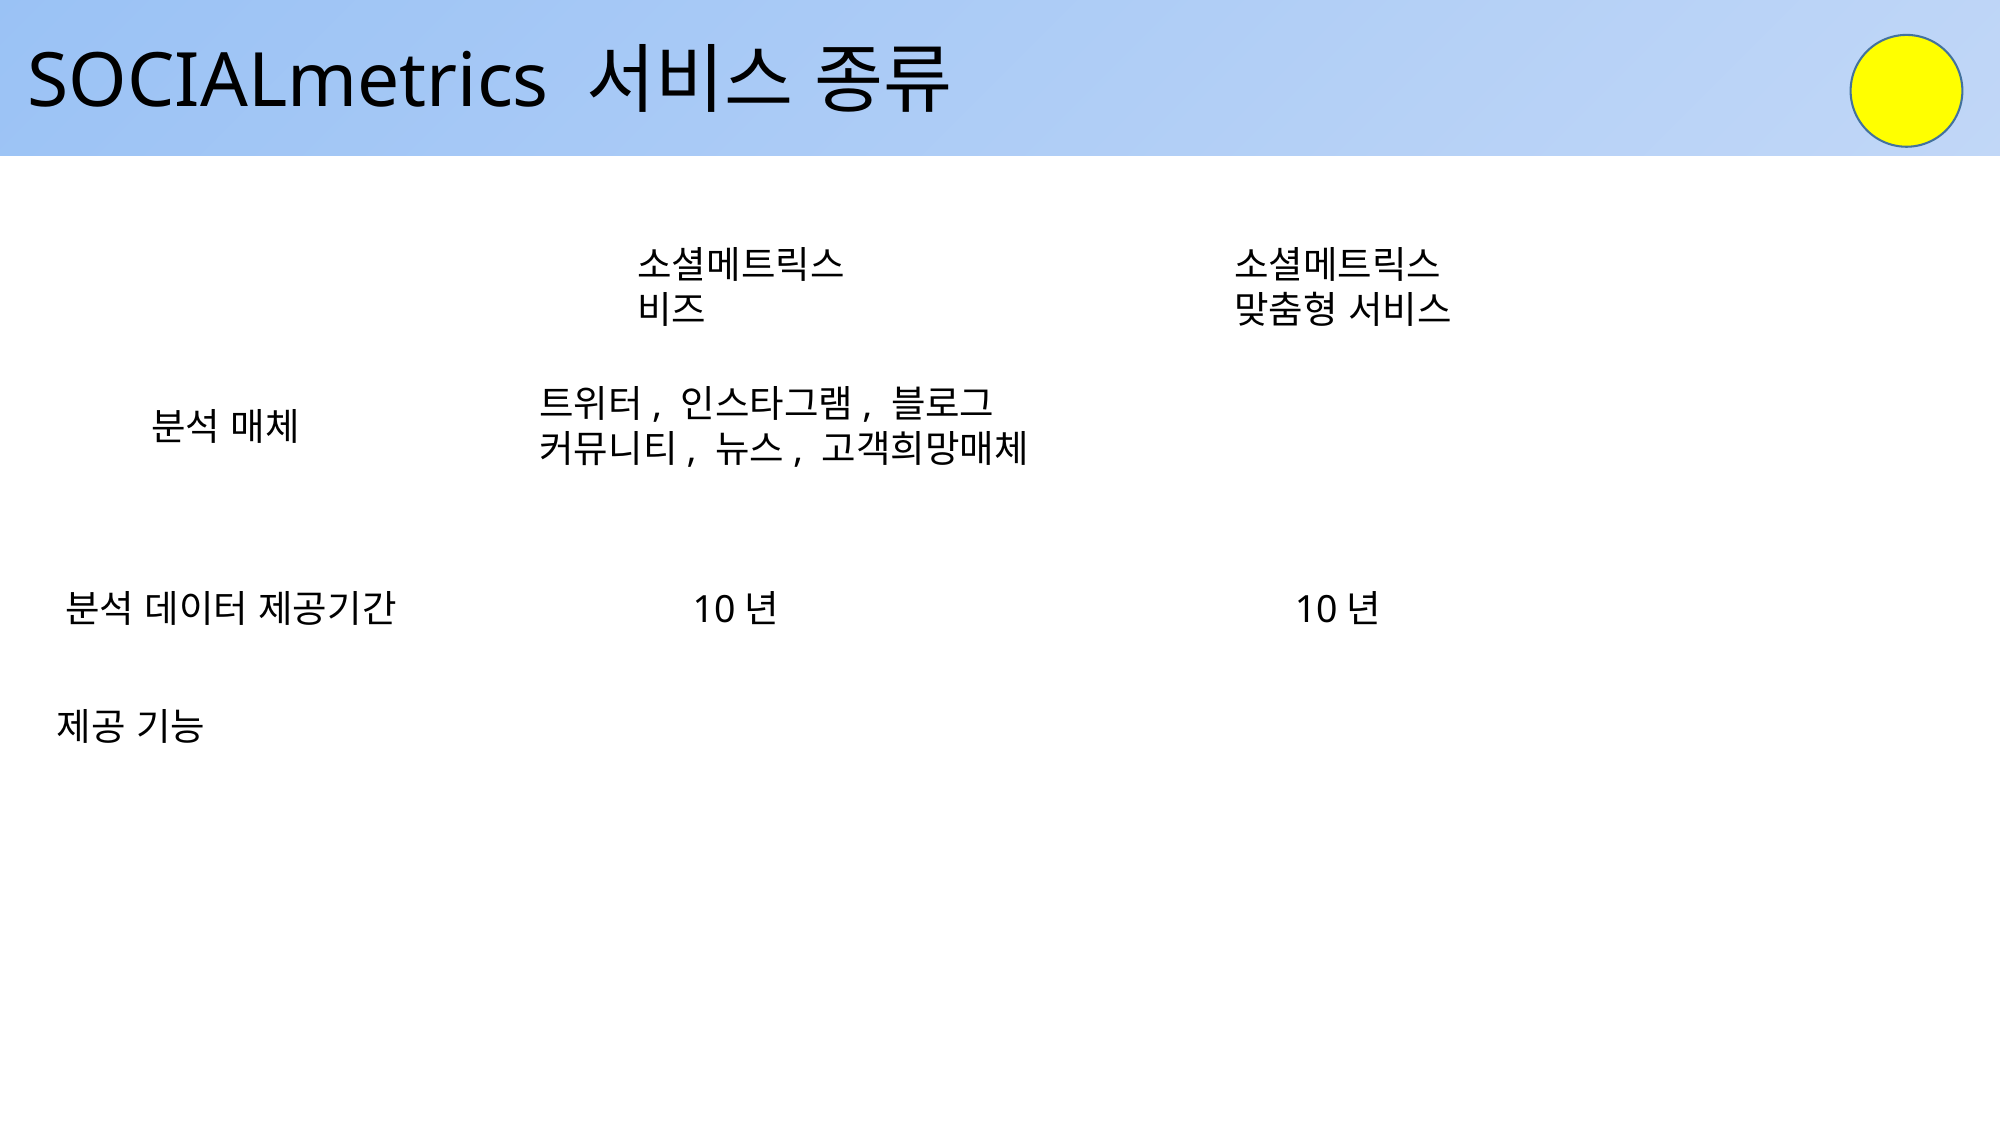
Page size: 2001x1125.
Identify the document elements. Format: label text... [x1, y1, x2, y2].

text_box 분석 데이터 제공기간 [50, 577, 412, 638]
text_box [0, 0, 2000, 156]
text_box 트위터, 인스타그램, 블로그 커뮤니티, 뉴스, 고객희망매체 [524, 372, 1045, 478]
text_box 분석 매체 [136, 394, 326, 455]
text_box 10년 [1279, 577, 1407, 638]
text_box 10년 [677, 577, 805, 638]
text_box 소셜메트릭스 비즈 [622, 233, 860, 339]
text_box 소셜메트릭스 맞춤형 서비스 [1219, 233, 1467, 339]
text_box [1849, 33, 1964, 148]
text_box 제공 기능 [41, 695, 231, 756]
text_box SOCIALmetrics 서비스 종류 [12, 23, 989, 129]
